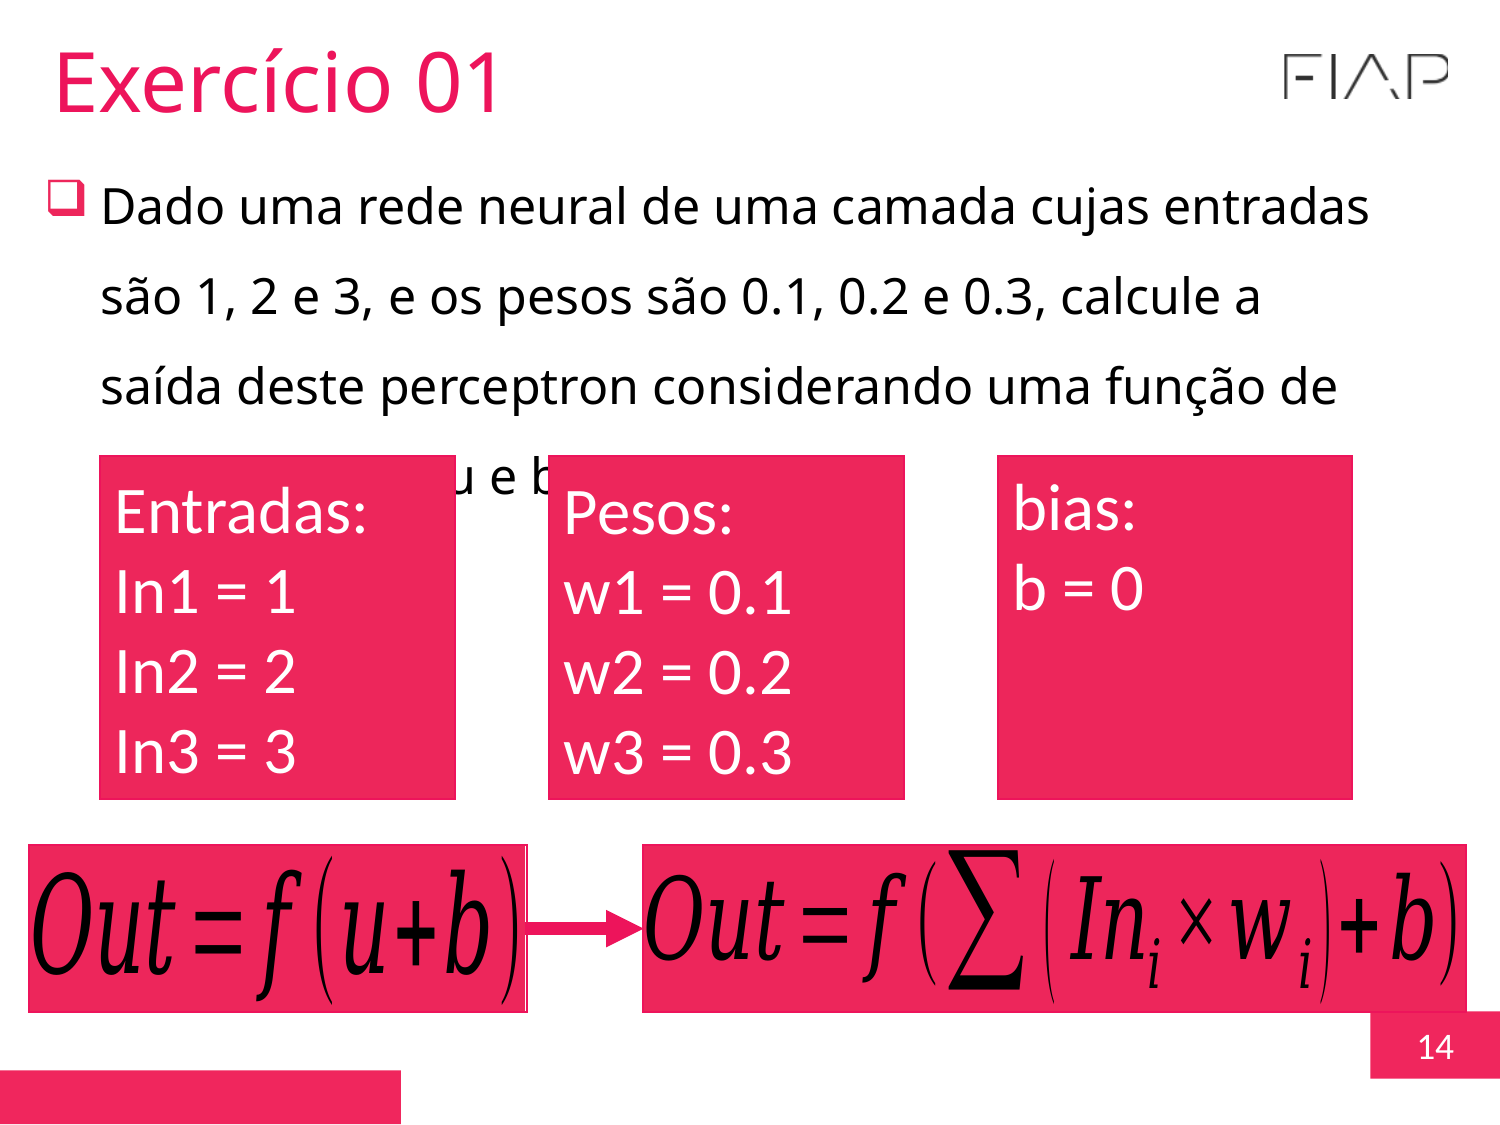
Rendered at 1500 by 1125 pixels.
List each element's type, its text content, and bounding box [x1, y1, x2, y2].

text_box Pesos: w1 = 0.1 w2 = 0.2 w3 = 0.3 [548, 455, 905, 800]
text_box Dado uma rede neural de uma camada cujas entradas são 1, 2 e 3, e os pesos são 0.1, 0.2 e 0.3, calcule a saída deste perceptron considerando uma função de ativação degrau e bias = 0. [29, 137, 1412, 602]
text_box bias: b = 0 [997, 455, 1353, 800]
text_box Entradas: In1 = 1 In2 = 2 In3 = 3 [99, 455, 456, 800]
text_box Exercício 01 [37, 21, 1176, 137]
